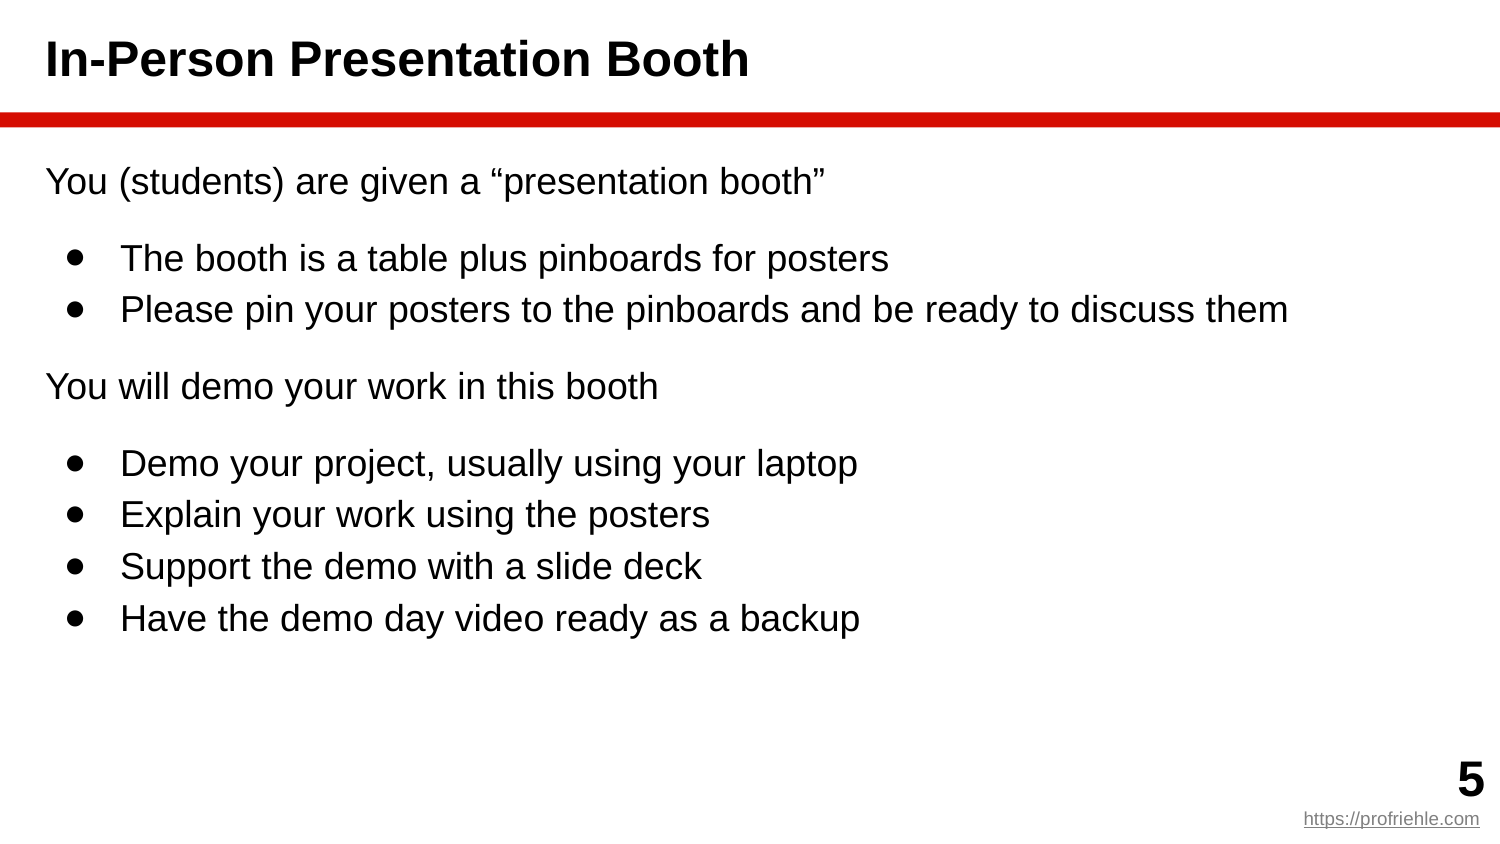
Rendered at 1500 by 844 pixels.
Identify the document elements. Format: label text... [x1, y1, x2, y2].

slide_number ‹#› https://profriehle.com [1200, 724, 1500, 844]
list You (students) are given a “presentation booth” The booth is a table plus pinboards for posters Please pin your posters to the pinboards and be ready to discuss them You will demo your work in this booth Demo your project, usually using your laptop Explain your work using the posters Support the demo with a slide deck Have the demo day video ready as a backup [45, 150, 1455, 825]
title In-Person Presentation Booth [0, 0, 1500, 113]
